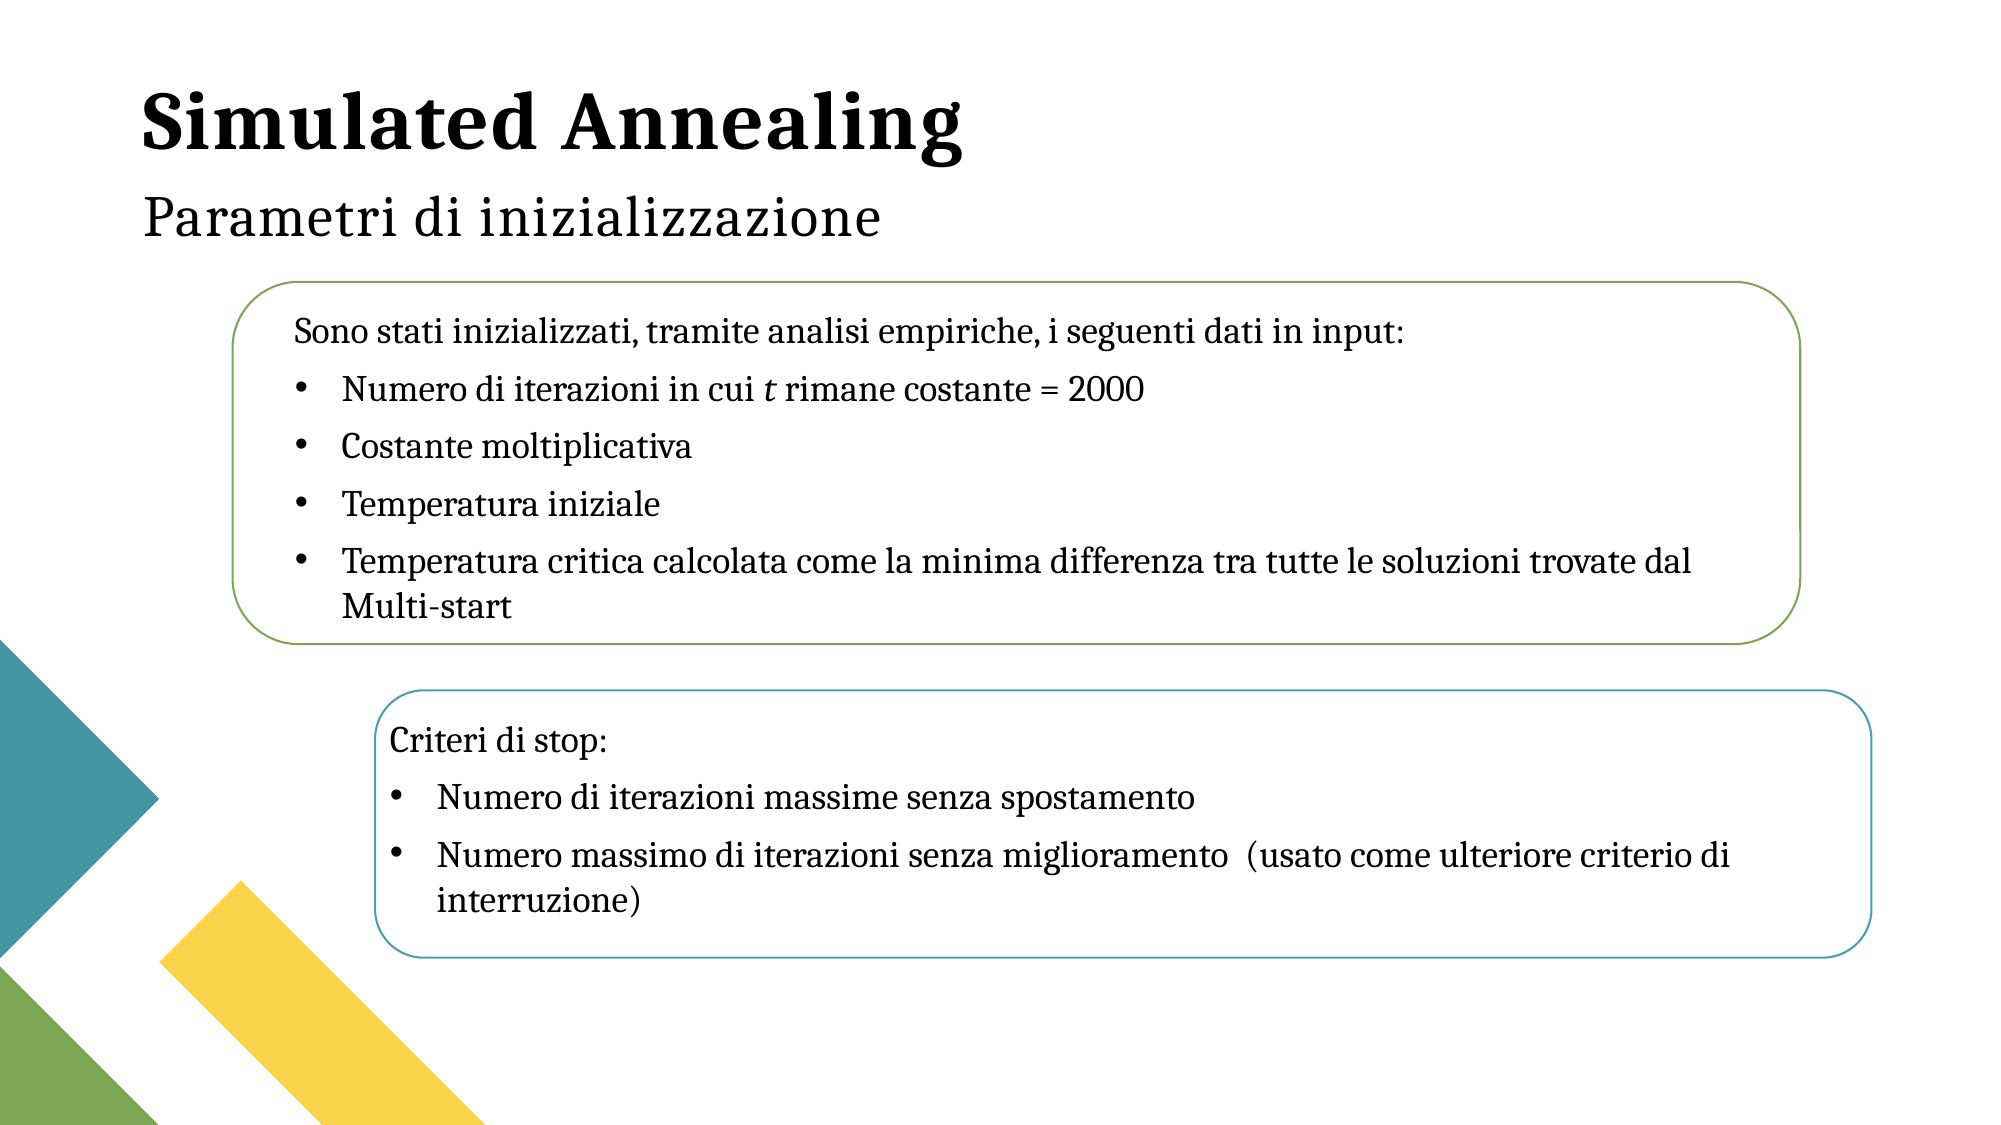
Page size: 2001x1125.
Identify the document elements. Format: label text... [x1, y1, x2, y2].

text_box [143, 281, 285, 365]
text_box [374, 689, 1873, 959]
title Simulated Annealing [143, 67, 1853, 168]
text_box Parametri di inizializzazione [143, 167, 1203, 250]
text_box [231, 280, 1802, 646]
